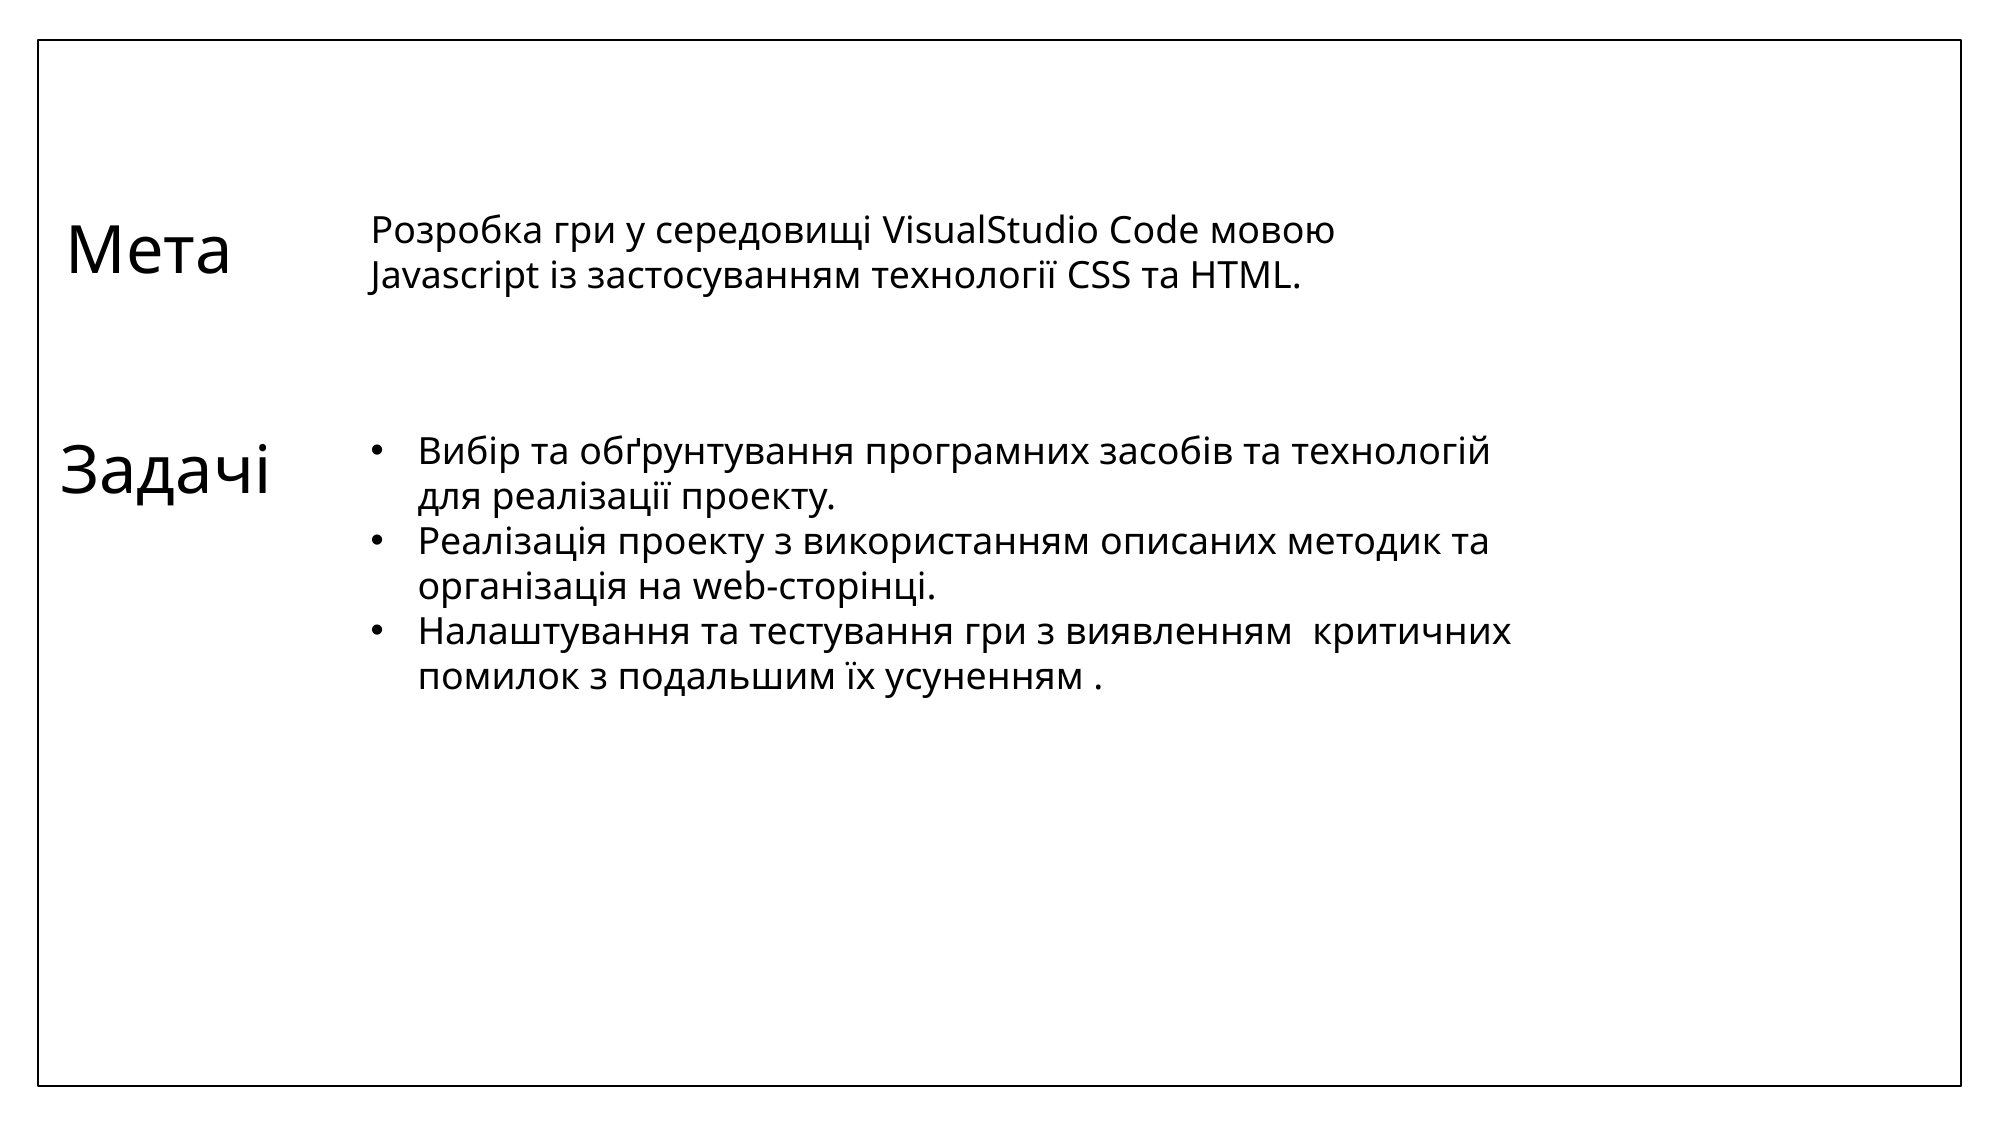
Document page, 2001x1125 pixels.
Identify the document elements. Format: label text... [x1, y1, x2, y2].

text_box Вибір та обґрунтування програмних засобів та технологій для реалізації проекту. Реалізація проекту з використанням описаних методик та організація на web-сторінці. Налаштування та тестування гри з виявленням критичних помилок з подальшим їх усуненням . [355, 419, 1562, 705]
text_box Розробка гри у середовищі VisualStudio Code мовою Javascript із застосуванням технології CSS та HTML. [355, 199, 1406, 304]
text_box Мета [51, 199, 249, 294]
text_box Задачі [45, 419, 287, 515]
